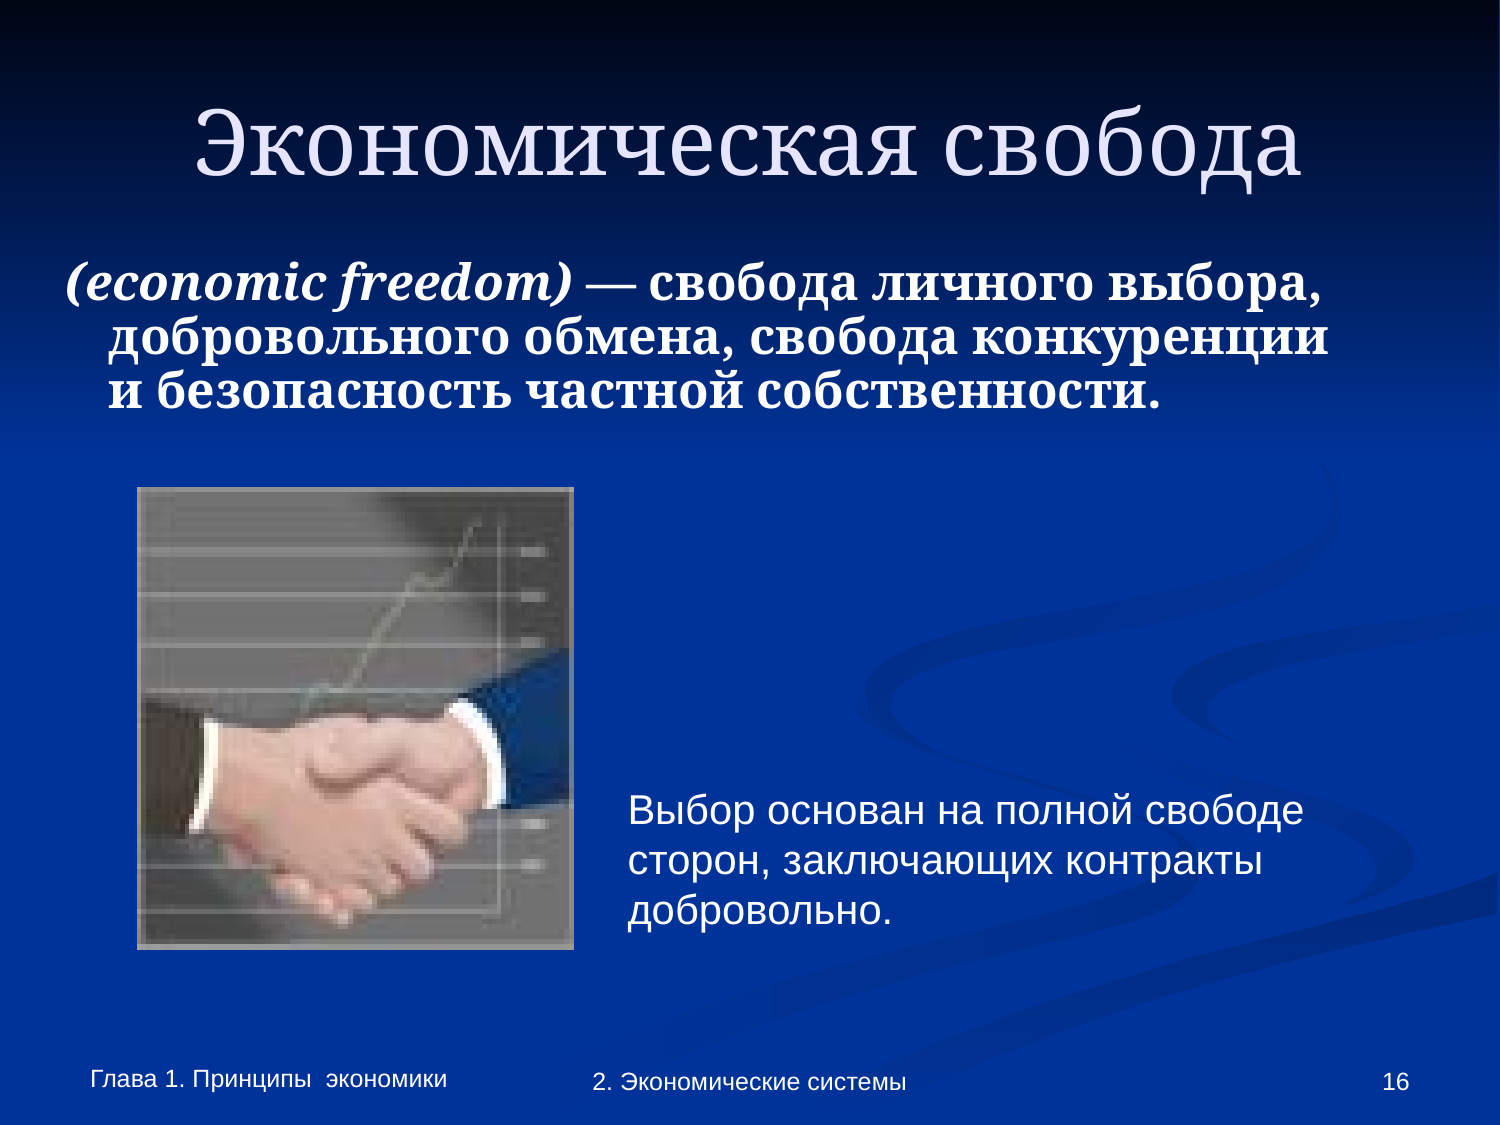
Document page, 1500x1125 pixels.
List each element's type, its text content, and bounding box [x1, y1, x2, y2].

list (economic freedom) — свобода личного выбора, добровольного обмена, свобода конкуренции и безопасность частной собственности. [37, 249, 1438, 438]
text_box ‹#› [1074, 1062, 1425, 1104]
text_box 2. Экономические системы [512, 1062, 988, 1104]
text_box Глава 1. Принципы экономики [74, 1062, 512, 1100]
text_box Выбор основан на полной свободе сторон, заключающих контракты добровольно. [612, 774, 1388, 940]
title Экономическая свобода [75, 45, 1425, 233]
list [137, 487, 574, 951]
